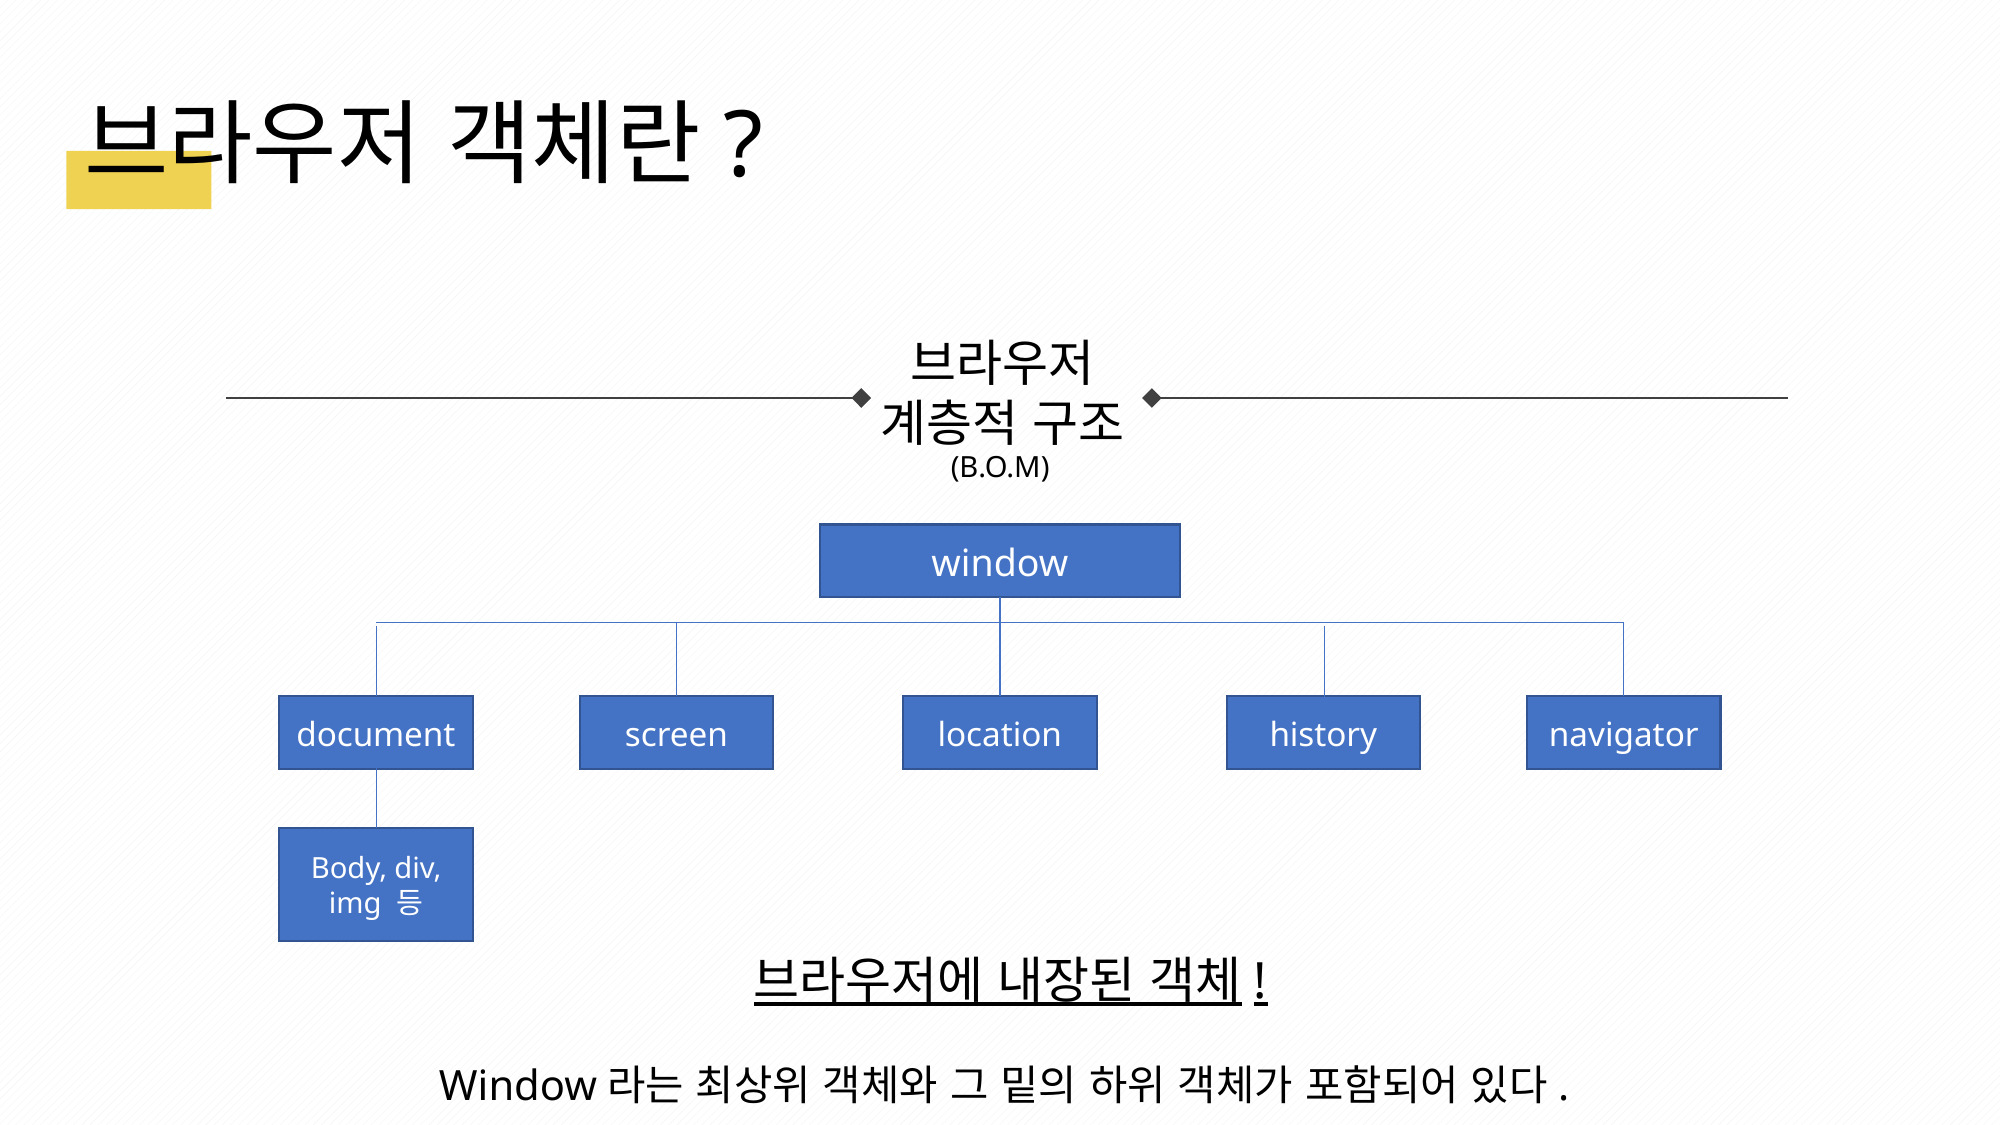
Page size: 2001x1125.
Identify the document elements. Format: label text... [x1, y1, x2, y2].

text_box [279, 524, 1721, 942]
text_box 브라우저에 내장된 객체! Window라는 최상위 객체와 그 밑의 하위 객체가 포함되어 있다. [226, 941, 1796, 1125]
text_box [854, 323, 1149, 492]
text_box [1149, 386, 1163, 410]
text_box [65, 150, 213, 210]
text_box 브라우저 객체란? [69, 77, 739, 203]
